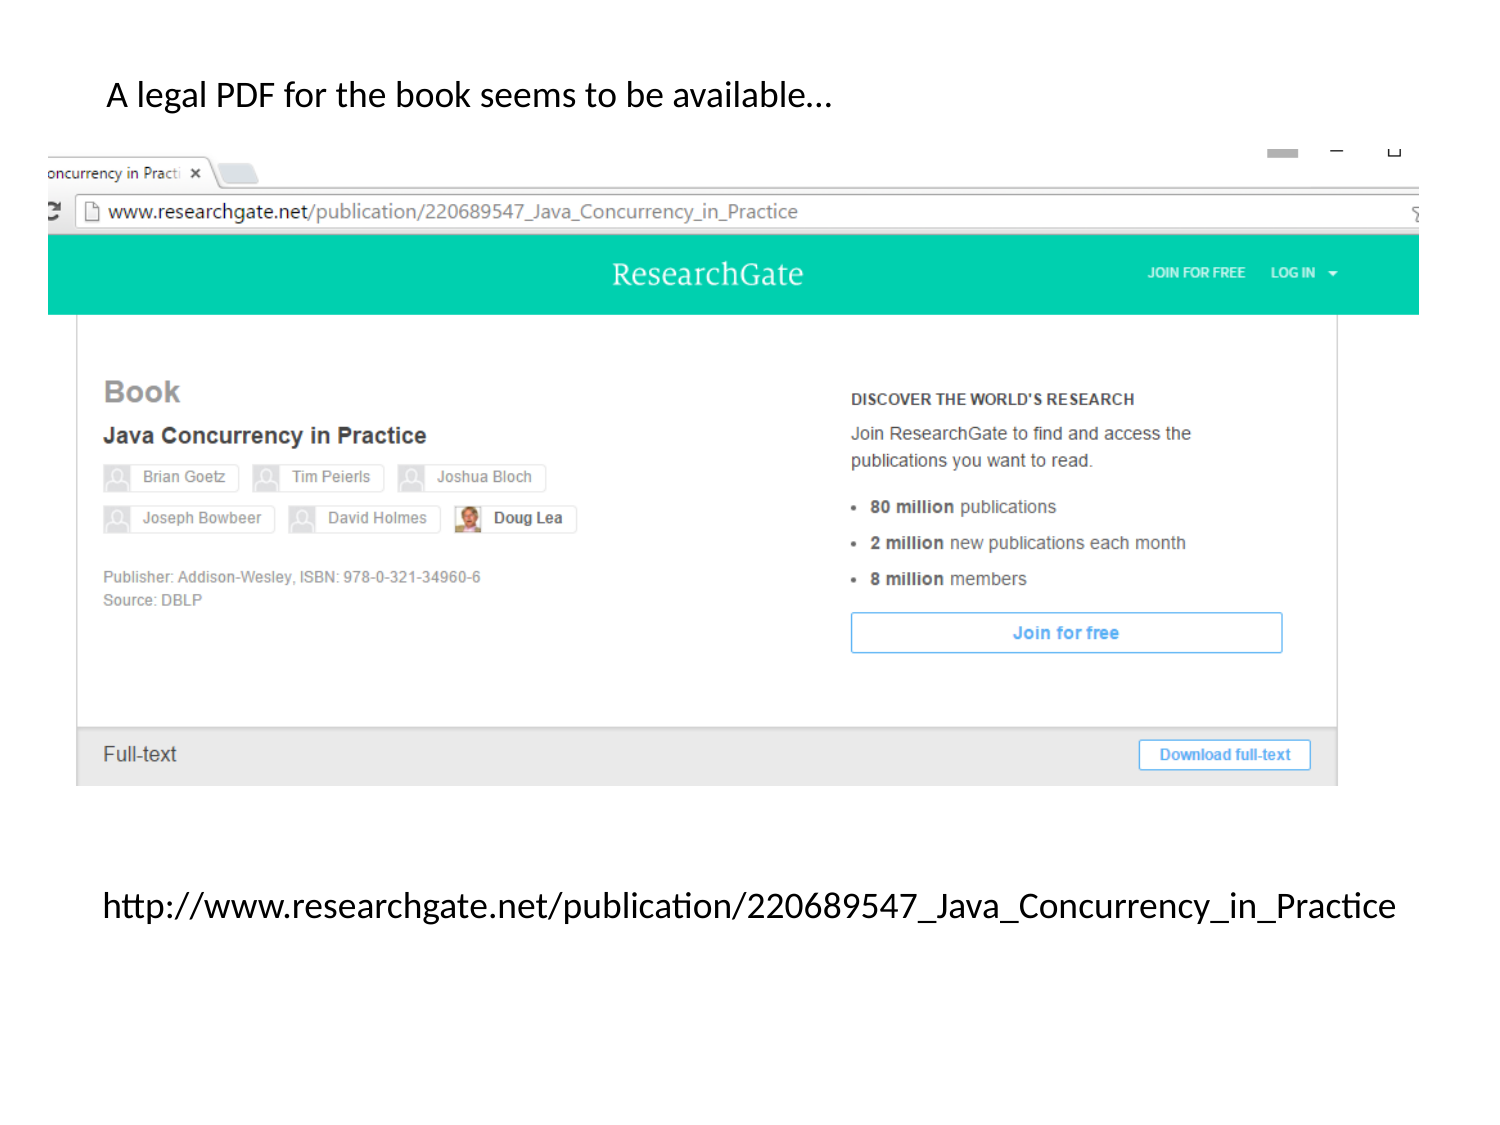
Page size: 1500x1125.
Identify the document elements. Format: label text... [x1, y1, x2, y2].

text_box A legal PDF for the book seems to be available… [91, 62, 848, 148]
picture [47, 149, 1420, 787]
text_box http://www.researchgate.net/publication/220689547_Java_Concurrency_in_Practice [87, 873, 1500, 934]
